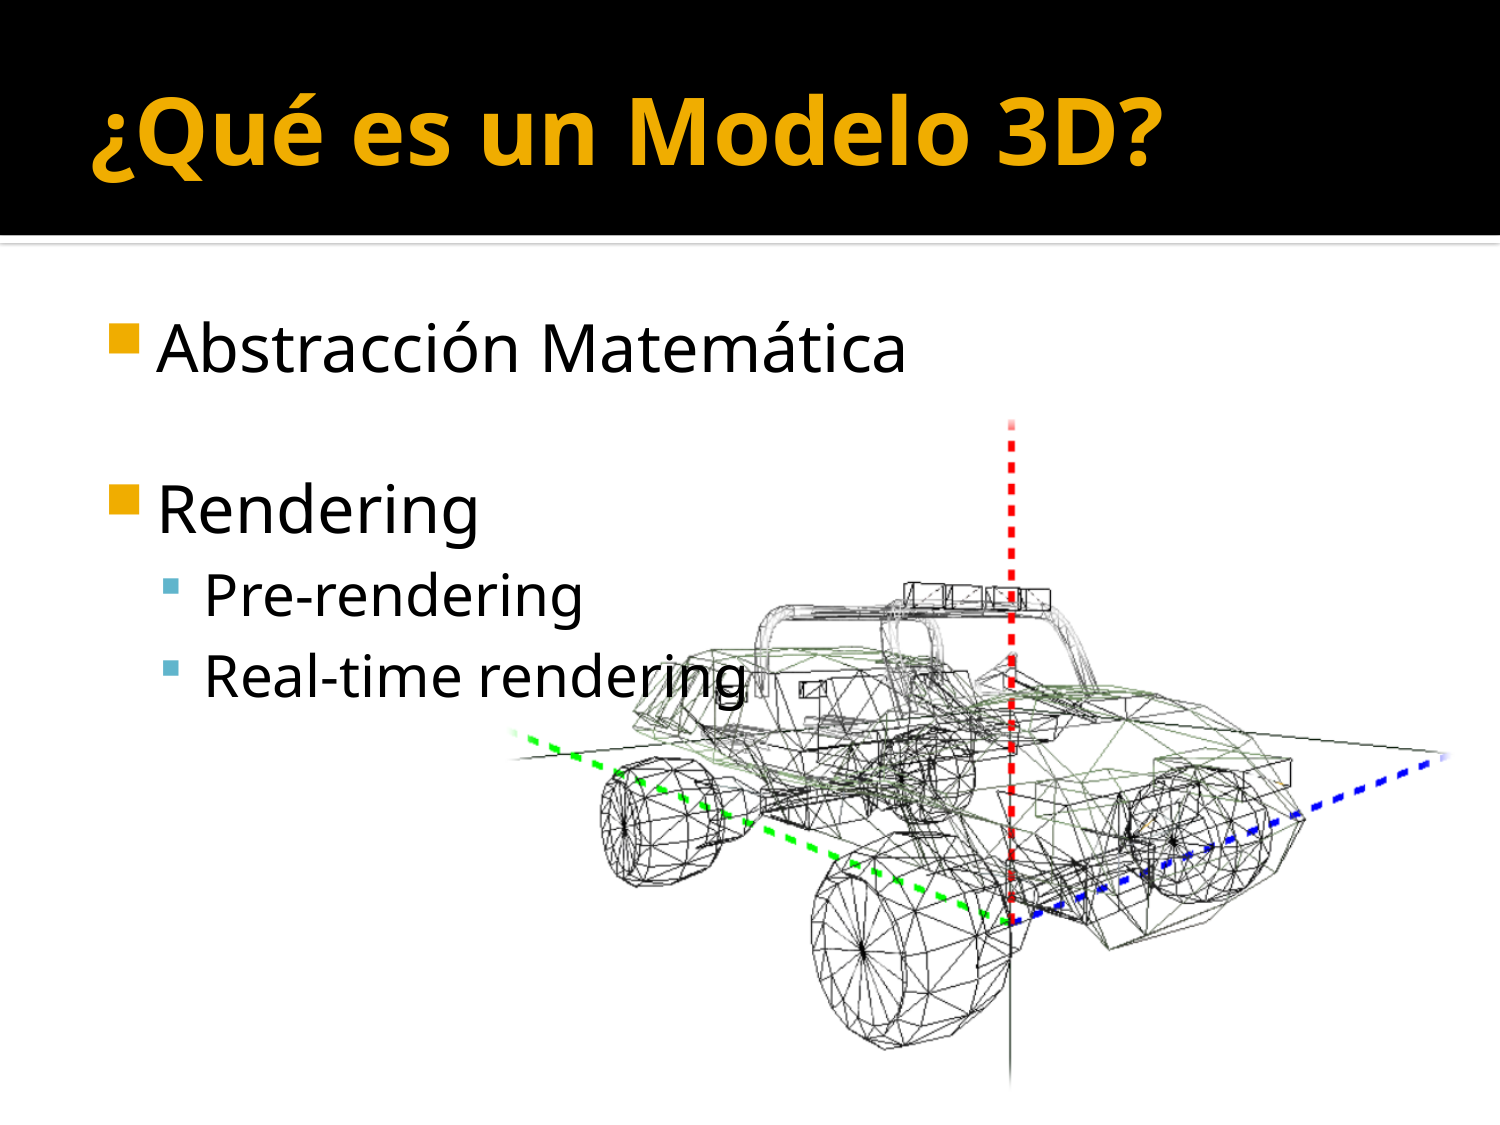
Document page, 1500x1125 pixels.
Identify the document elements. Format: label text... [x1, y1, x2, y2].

title ¿Qué es un Modelo 3D? [75, 25, 1425, 231]
picture [505, 410, 1455, 1092]
list Abstracción Matemática Rendering Pre-rendering Real-time rendering [75, 291, 1425, 1050]
